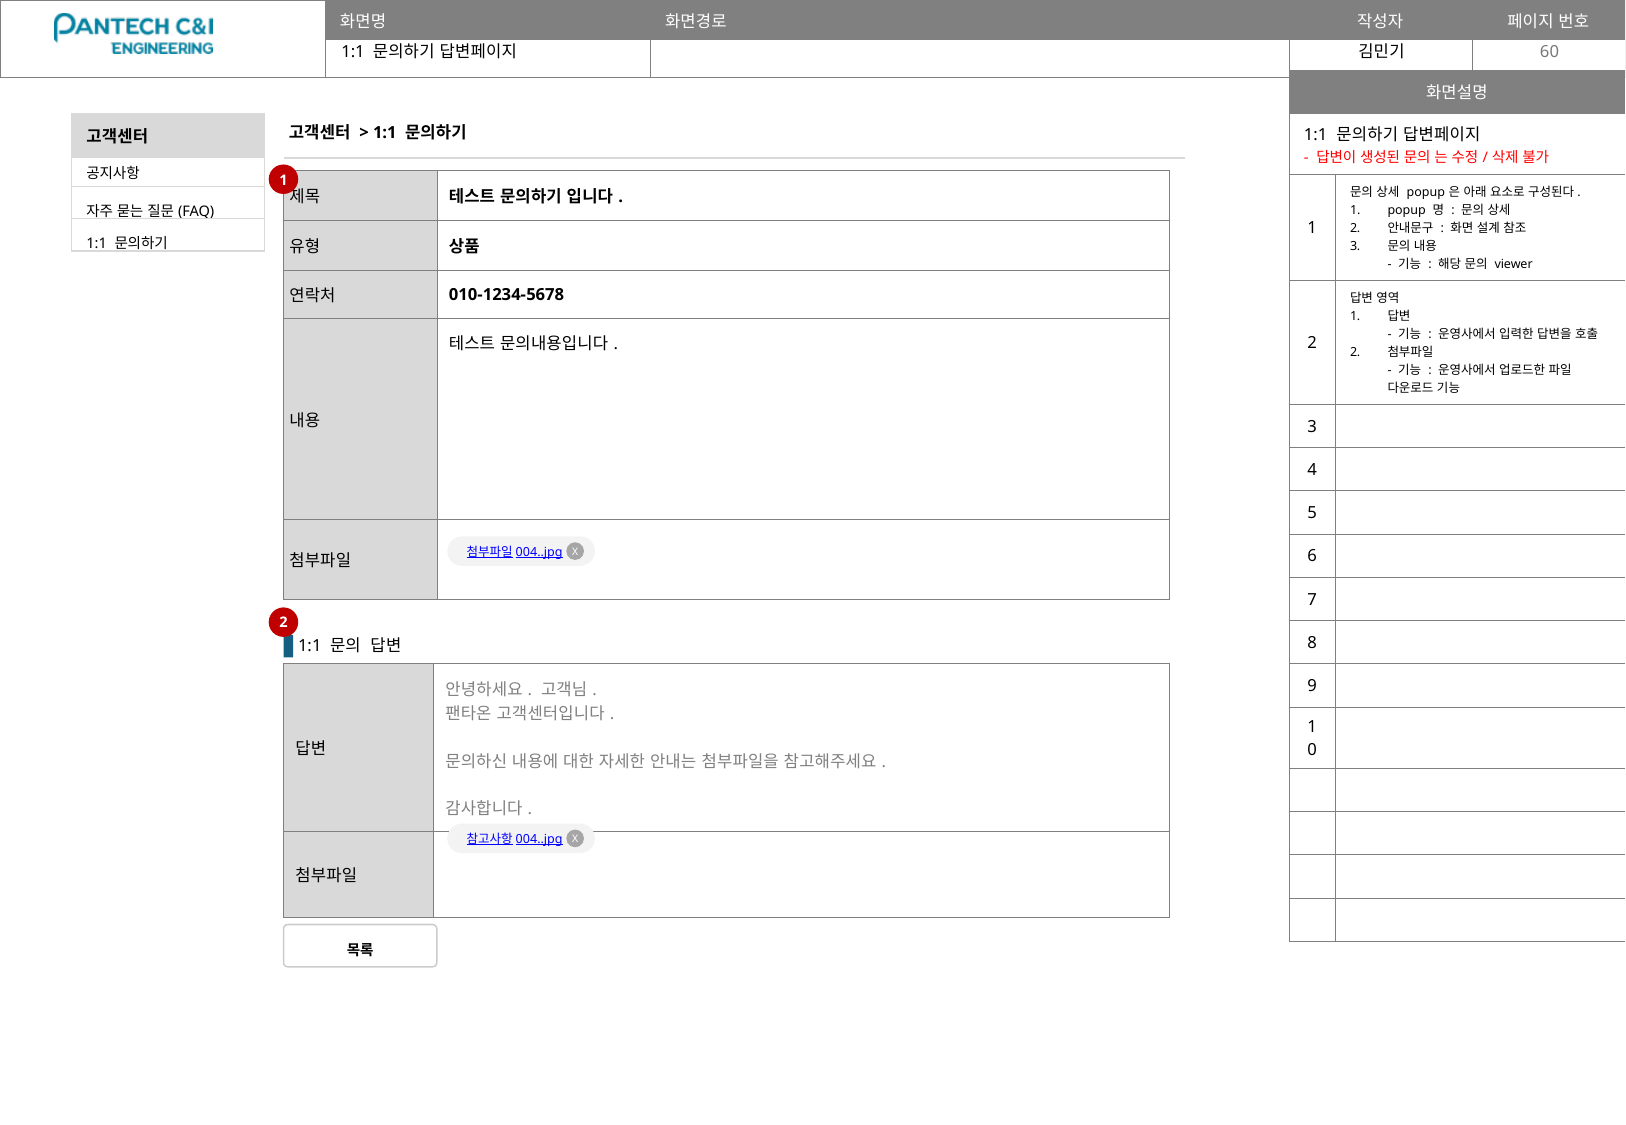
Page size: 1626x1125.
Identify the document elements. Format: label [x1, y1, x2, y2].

table_cell [1290, 855, 1335, 898]
table_cell [72, 187, 264, 218]
table_cell [1336, 535, 1625, 577]
table_cell [1290, 621, 1335, 663]
table_cell [1290, 899, 1335, 941]
table_cell [1336, 448, 1625, 490]
table_cell [72, 158, 264, 186]
table_cell [284, 319, 437, 519]
picture [54, 13, 213, 54]
table_cell [1336, 405, 1625, 447]
table_cell [1290, 578, 1335, 620]
table_cell [1336, 175, 1625, 280]
table_cell [1336, 812, 1625, 854]
table_cell [284, 271, 437, 318]
text_box [283, 924, 437, 967]
table_cell [1290, 664, 1335, 707]
table_header [1290, 71, 1625, 113]
table_header [434, 664, 1169, 831]
text_box [273, 109, 574, 155]
table_cell [72, 219, 264, 250]
table_cell [1290, 281, 1335, 404]
table_header [284, 664, 433, 831]
text_box [447, 536, 595, 566]
text_box [267, 605, 496, 663]
table_cell [1336, 491, 1625, 534]
table_cell [1290, 708, 1335, 768]
table_cell [1290, 535, 1335, 577]
table_cell [434, 832, 1169, 917]
table_cell [1336, 899, 1625, 941]
table_header [72, 115, 264, 157]
table_cell [1290, 114, 1625, 174]
table_cell [1336, 621, 1625, 663]
table_cell [1290, 175, 1335, 280]
table_cell [1336, 769, 1625, 811]
slide_number [1474, 33, 1625, 70]
table_cell [1290, 491, 1335, 534]
table_cell [1336, 855, 1625, 898]
table_cell [284, 221, 437, 270]
table_cell [438, 221, 1169, 270]
table_cell [1336, 281, 1625, 404]
table_cell [1336, 664, 1625, 707]
table_header [284, 171, 437, 220]
table_cell [1336, 578, 1625, 620]
table_cell [284, 832, 433, 917]
table_cell [438, 319, 1169, 519]
table_cell [438, 271, 1169, 318]
table_cell [1290, 769, 1335, 811]
table_header [438, 171, 1169, 220]
table_cell [1290, 812, 1335, 854]
table_cell [1290, 405, 1335, 447]
text_box [447, 823, 595, 854]
table_cell [438, 520, 1169, 599]
text_box [326, 33, 649, 68]
table_cell [1336, 708, 1625, 768]
table_cell [1290, 448, 1335, 490]
text_box [267, 162, 300, 196]
table_cell [284, 520, 437, 599]
